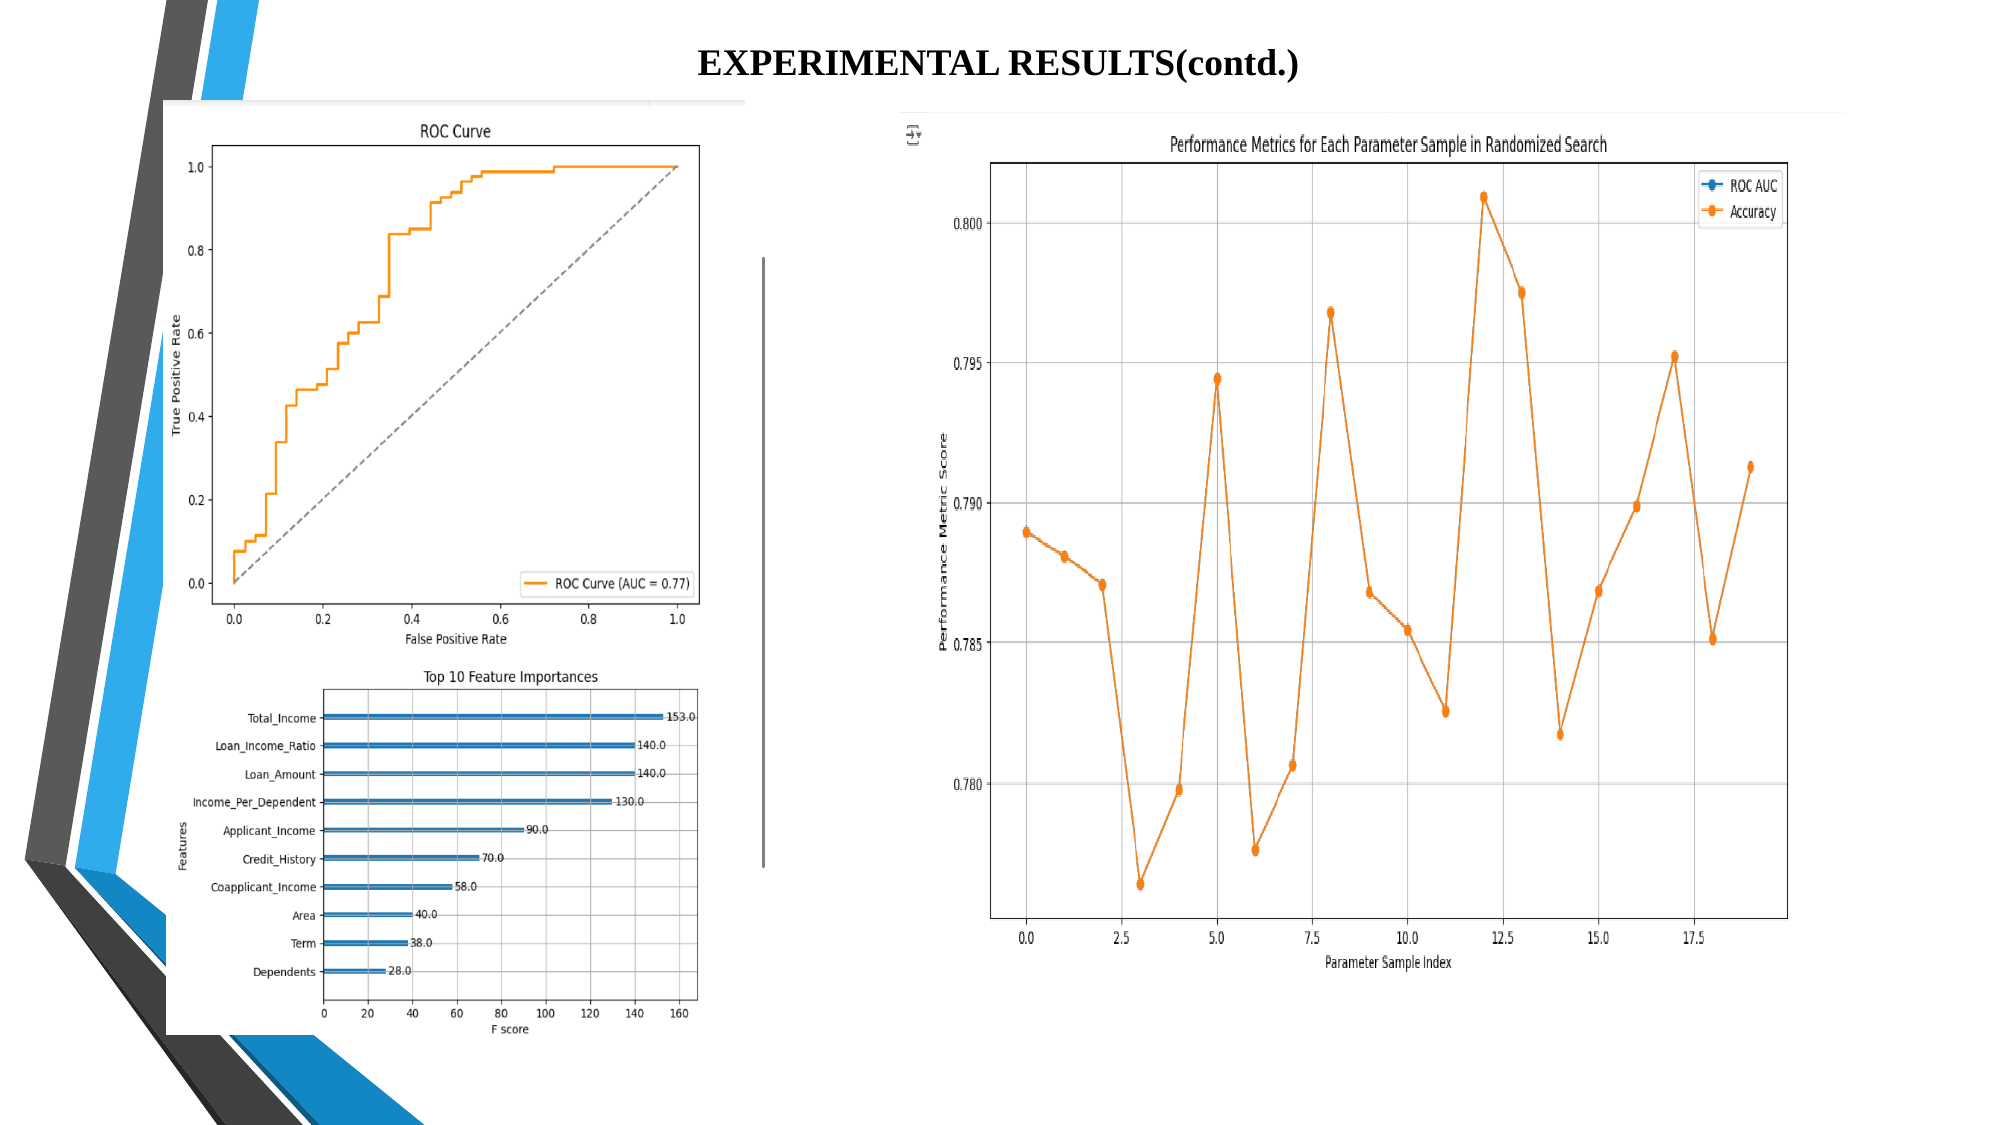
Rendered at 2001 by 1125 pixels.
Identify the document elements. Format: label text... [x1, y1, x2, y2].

picture [898, 112, 1845, 982]
picture [163, 100, 745, 1035]
text_box EXPERIMENTAL RESULTS(contd.) [683, 30, 1683, 91]
